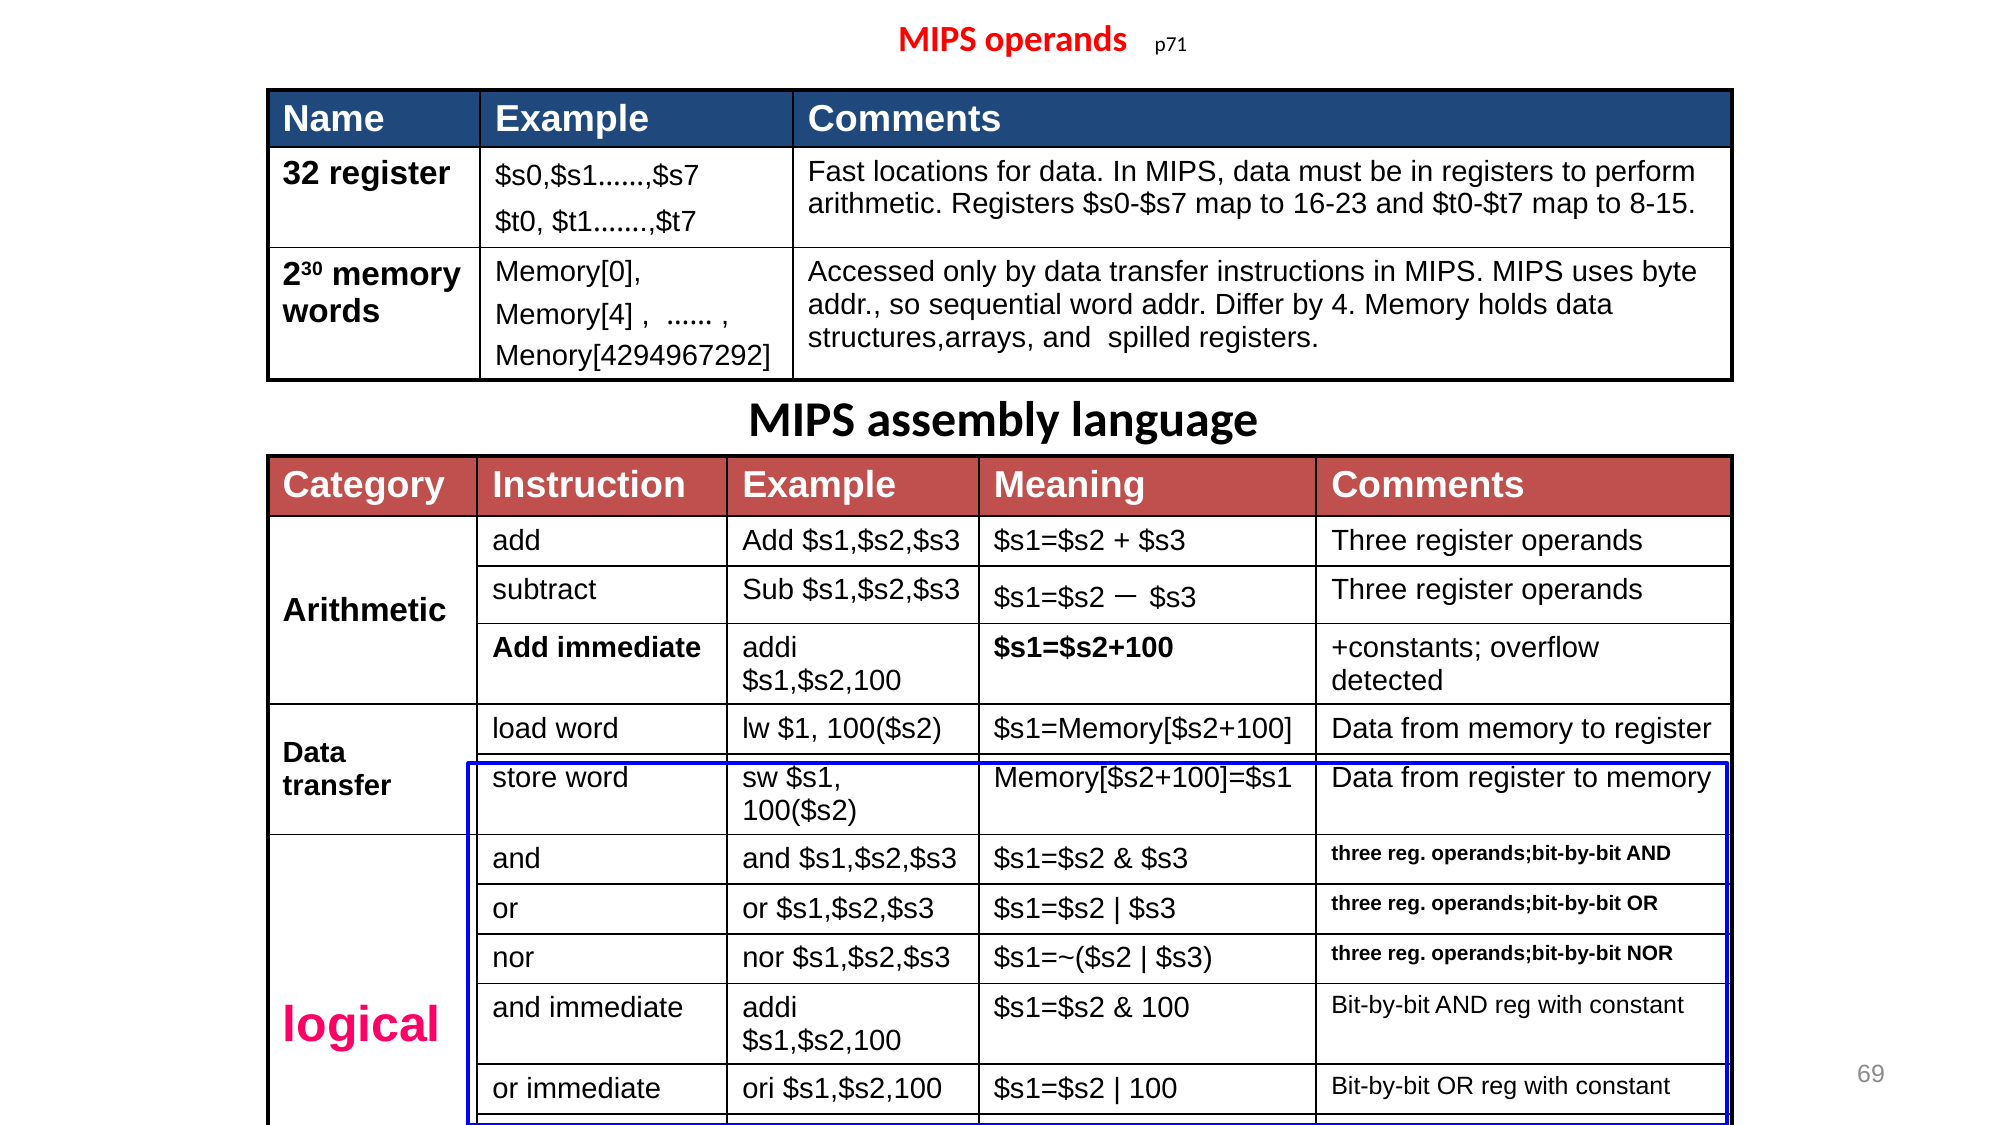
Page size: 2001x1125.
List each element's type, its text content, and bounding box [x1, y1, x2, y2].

table_cell Data from register to memory [1317, 755, 1730, 834]
table_header Example [481, 92, 792, 146]
table_header Example [728, 458, 978, 515]
table_header Comments [794, 92, 1730, 146]
table_cell lw $1, 100($s2) [728, 705, 978, 753]
table_cell Three register operands [1317, 567, 1730, 623]
table_cell Arithmetic [270, 517, 476, 703]
table_cell 32 register [270, 148, 479, 247]
title MIPS operands p71 [299, 7, 1701, 67]
table_cell addi $s1,$s2,100 [728, 624, 978, 703]
table_cell $s1=$s2+100 [980, 624, 1315, 703]
table_cell store word [478, 755, 726, 761]
table_cell Accessed only by data transfer instructions in MIPS. MIPS uses byte addr., so sequential word addr. Differ by 4. Memory holds data structures,arrays, and spilled registers. [794, 248, 1730, 378]
table_cell Add $s1,$s2,$s3 [728, 517, 978, 565]
text_box [466, 761, 1729, 1125]
table_cell Data from memory to register [1317, 705, 1730, 753]
table_cell $s1=$s2 + $s3 [980, 517, 1315, 565]
table_cell add [478, 517, 726, 565]
list MIPS assembly language [303, 385, 1705, 454]
table_cell Data transfer [270, 705, 476, 834]
table_header Instruction [478, 458, 726, 515]
table_header Name [270, 92, 479, 146]
table_cell Three register operands [1317, 517, 1730, 565]
table_cell 230 memory words [270, 248, 479, 378]
table_cell subtract [478, 567, 726, 623]
table_cell $s0,$s1……,$s7 $t0, $t1…….,$t7 [481, 148, 792, 247]
table_cell Memory[$s2+100]=$s1 [980, 755, 1315, 761]
table_header Comments [1317, 458, 1730, 515]
table_cell load word [478, 705, 726, 753]
table_cell Fast locations for data. In MIPS, data must be in registers to perform arithmetic. Registers $s0-$s7 map to 16-23 and $t0-$t7 map to 8-15. [794, 148, 1730, 247]
table_cell Sub $s1,$s2,$s3 [728, 567, 978, 623]
slide_number 69 [1734, 1042, 1900, 1103]
table_cell $s1=$s2－$s3 [980, 567, 1315, 623]
table_header Category [270, 458, 476, 515]
table_cell +constants; overflow detected [1317, 624, 1730, 703]
table_cell logical [270, 835, 466, 1125]
table_cell $s1=Memory[$s2+100] [980, 705, 1315, 753]
table_cell Memory[0], Memory[4] , …… , Menory[4294967292] [481, 248, 792, 378]
table_header Meaning [980, 458, 1315, 515]
table_cell Add immediate [478, 624, 726, 703]
table_cell sw $s1, 100($s2) [728, 755, 978, 761]
